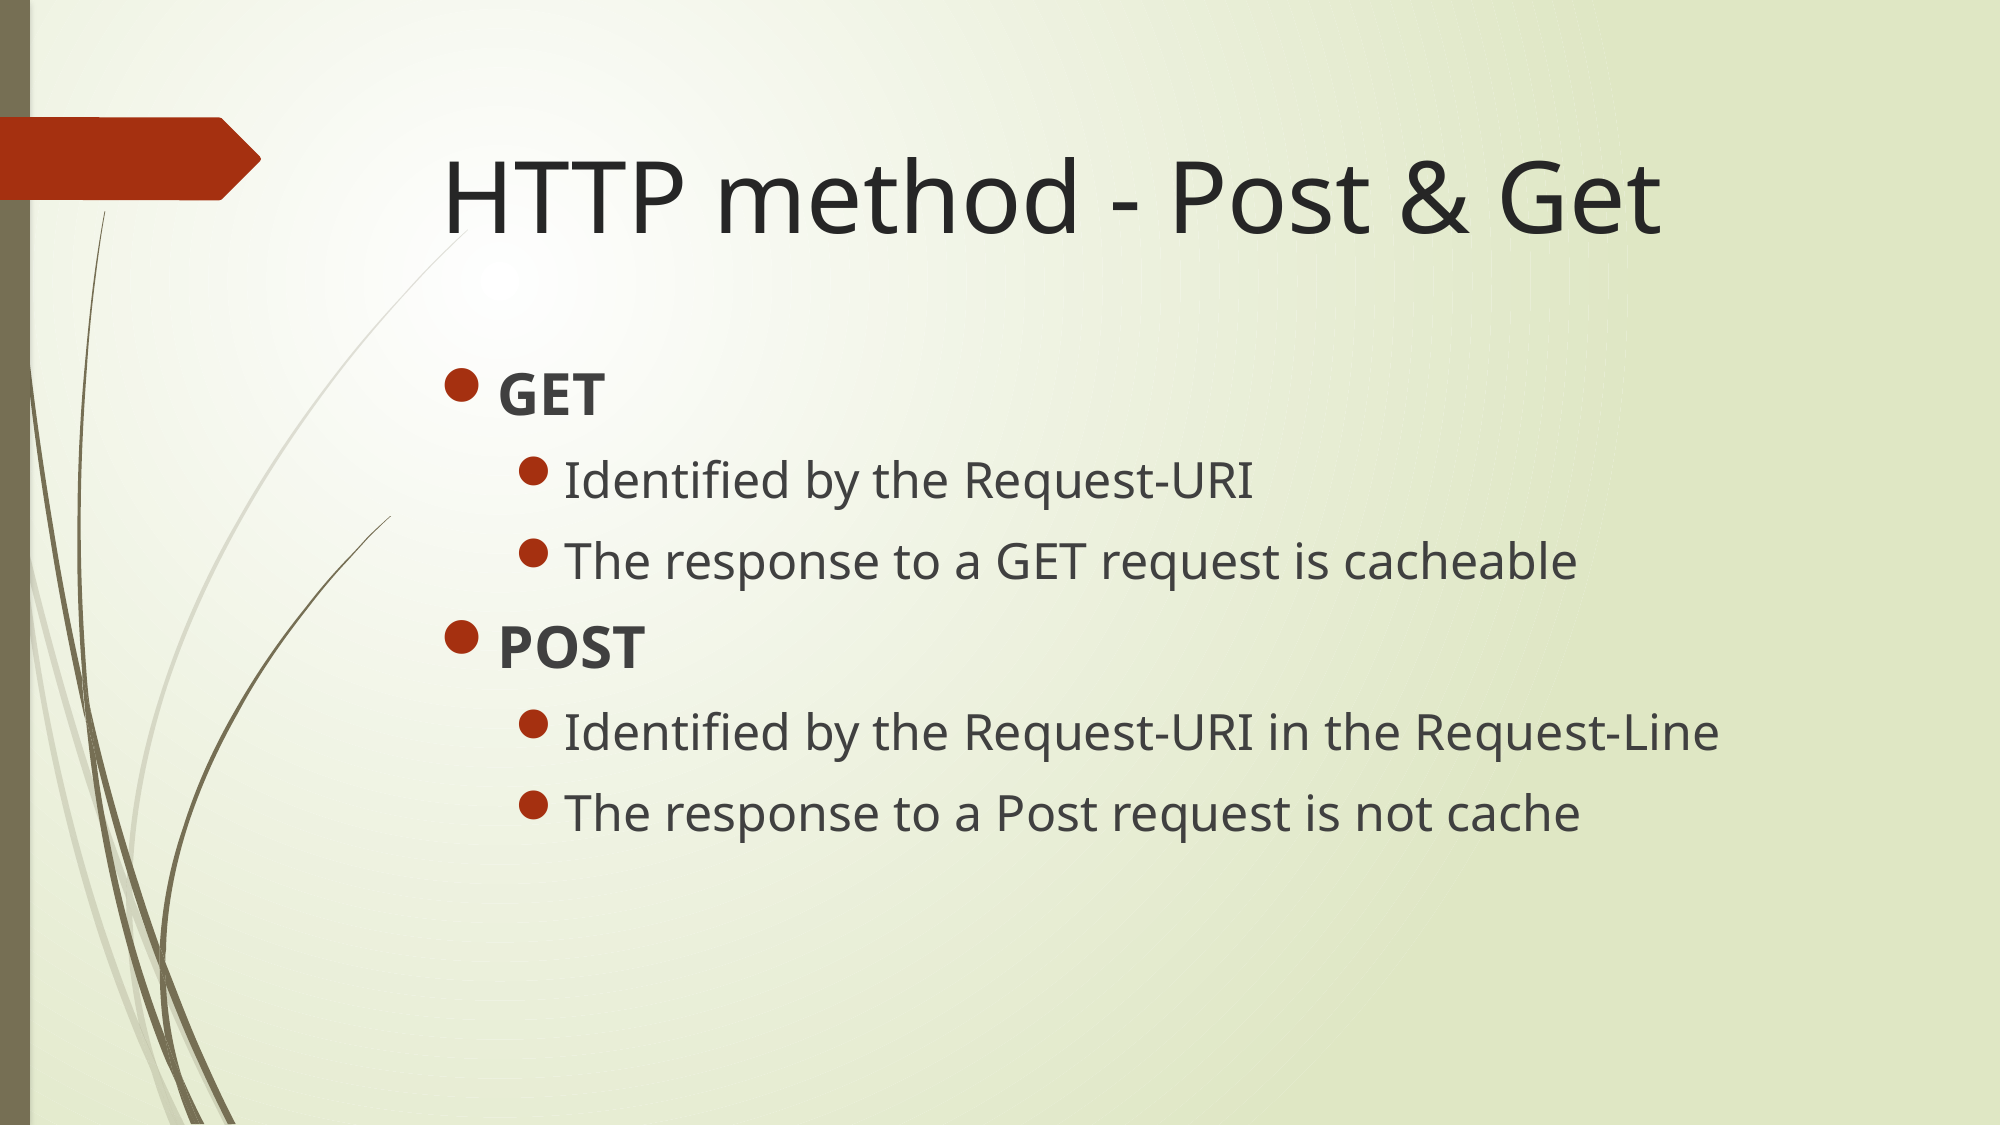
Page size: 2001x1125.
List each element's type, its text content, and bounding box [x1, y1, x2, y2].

list GET Identiﬁed by the Request-URI The response to a GET request is cacheable POST Identiﬁed by the Request-URI in the Request-Line The response to a Post request is not cache [424, 350, 1888, 970]
title HTTP method - Post & Get [425, 126, 1888, 337]
